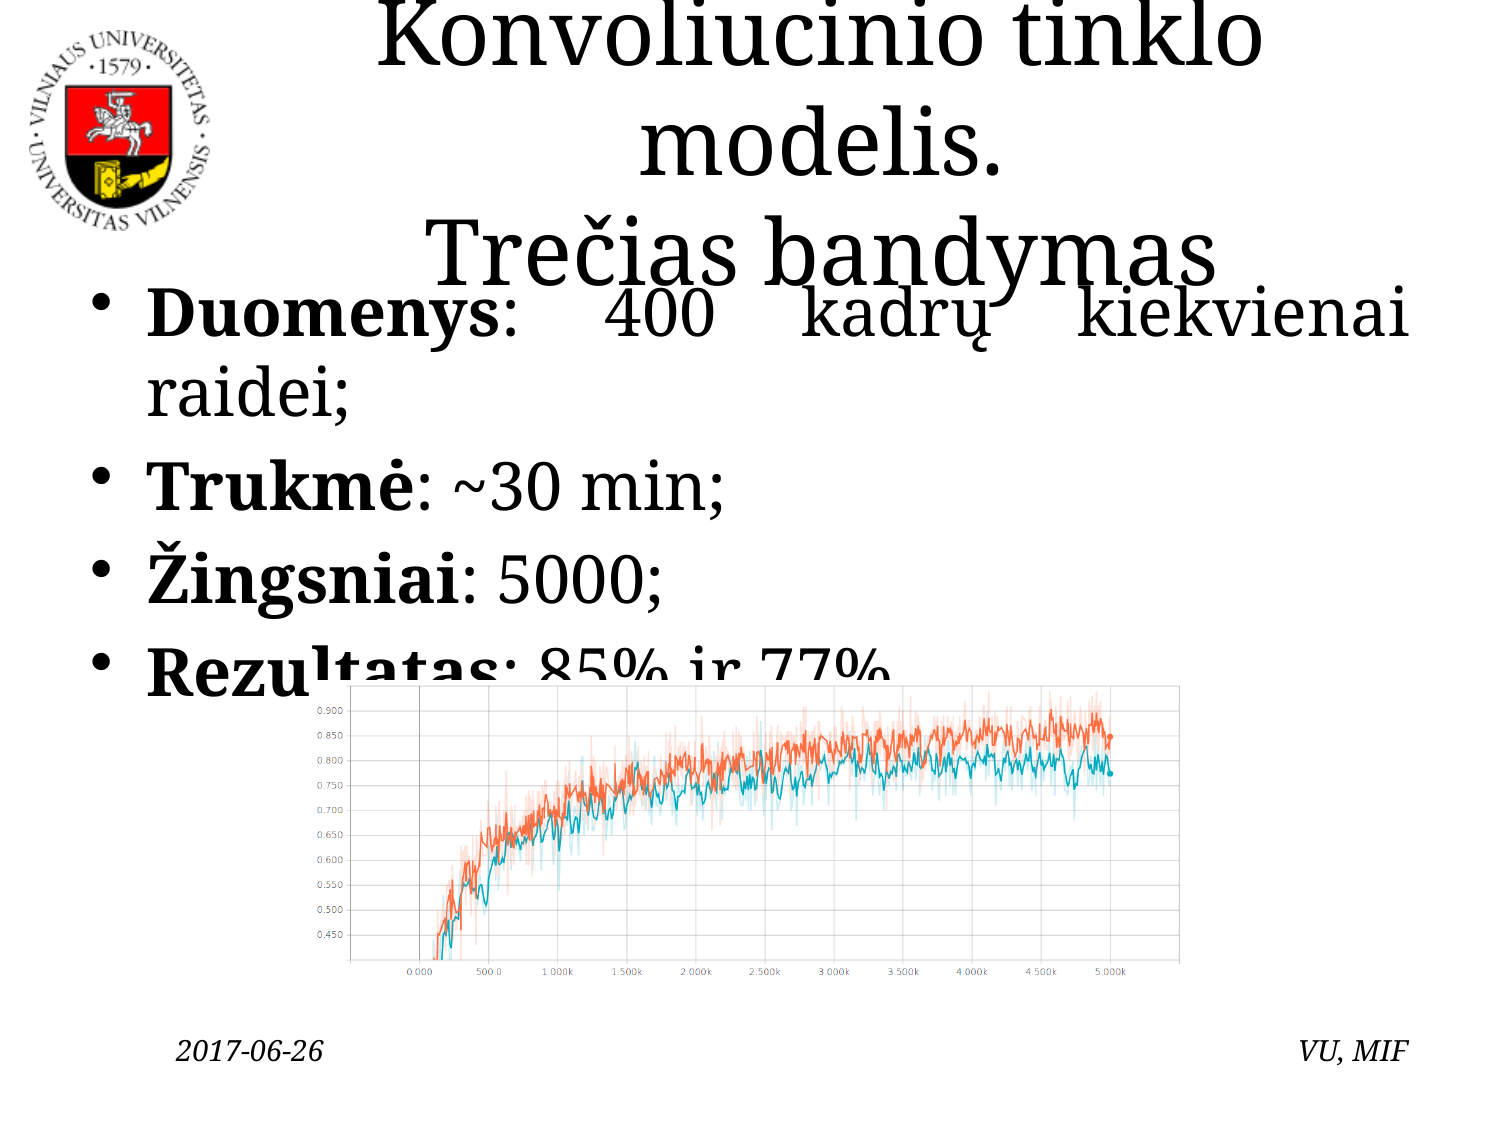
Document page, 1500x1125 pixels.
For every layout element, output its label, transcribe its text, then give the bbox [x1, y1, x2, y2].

title Konvoliucinio tinklo modelis. Trečias bandymas [218, 45, 1425, 233]
picture [29, 30, 210, 231]
list Duomenys: 400 kadrų kiekvienai raidei; Trukmė: ~30 min; Žingsniai: 5000; Rezultatas: 85% ir 77%. [75, 262, 1425, 1005]
footer VU, MIF [454, 1024, 1424, 1103]
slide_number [75, 1024, 425, 1103]
picture [312, 680, 1188, 976]
